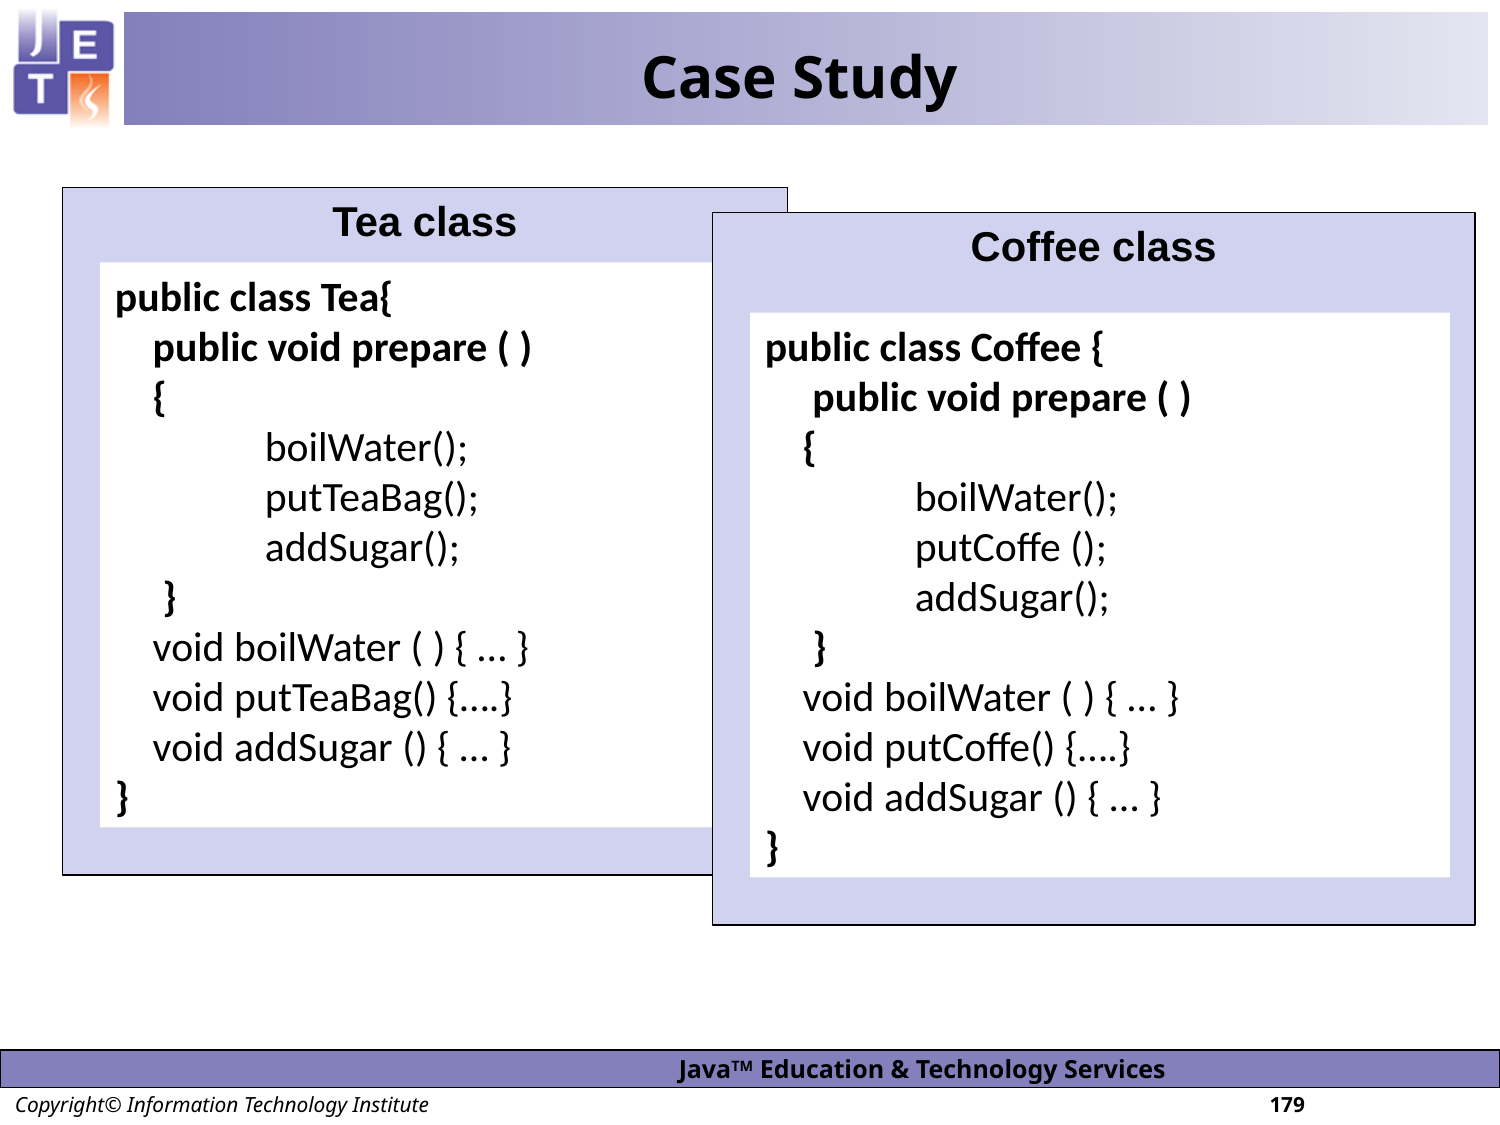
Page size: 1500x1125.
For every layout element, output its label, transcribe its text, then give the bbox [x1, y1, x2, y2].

text_box Coffee class [712, 212, 1475, 925]
text_box public class Tea{ public void prepare ( ) { boilWater(); putTeaBag(); addSugar(); } void boilWater ( ) { … } void putTeaBag() {….} void addSugar () { … } } [99, 262, 712, 828]
text_box public class Coffee { public void prepare ( ) { boilWater(); putCoffe (); addSugar(); } void boilWater ( ) { … } void putCoffe() {….} void addSugar () { … } } [750, 312, 1450, 878]
title Case Study [124, 24, 1476, 126]
text_box Tea class [62, 187, 788, 875]
picture [4, 4, 120, 133]
